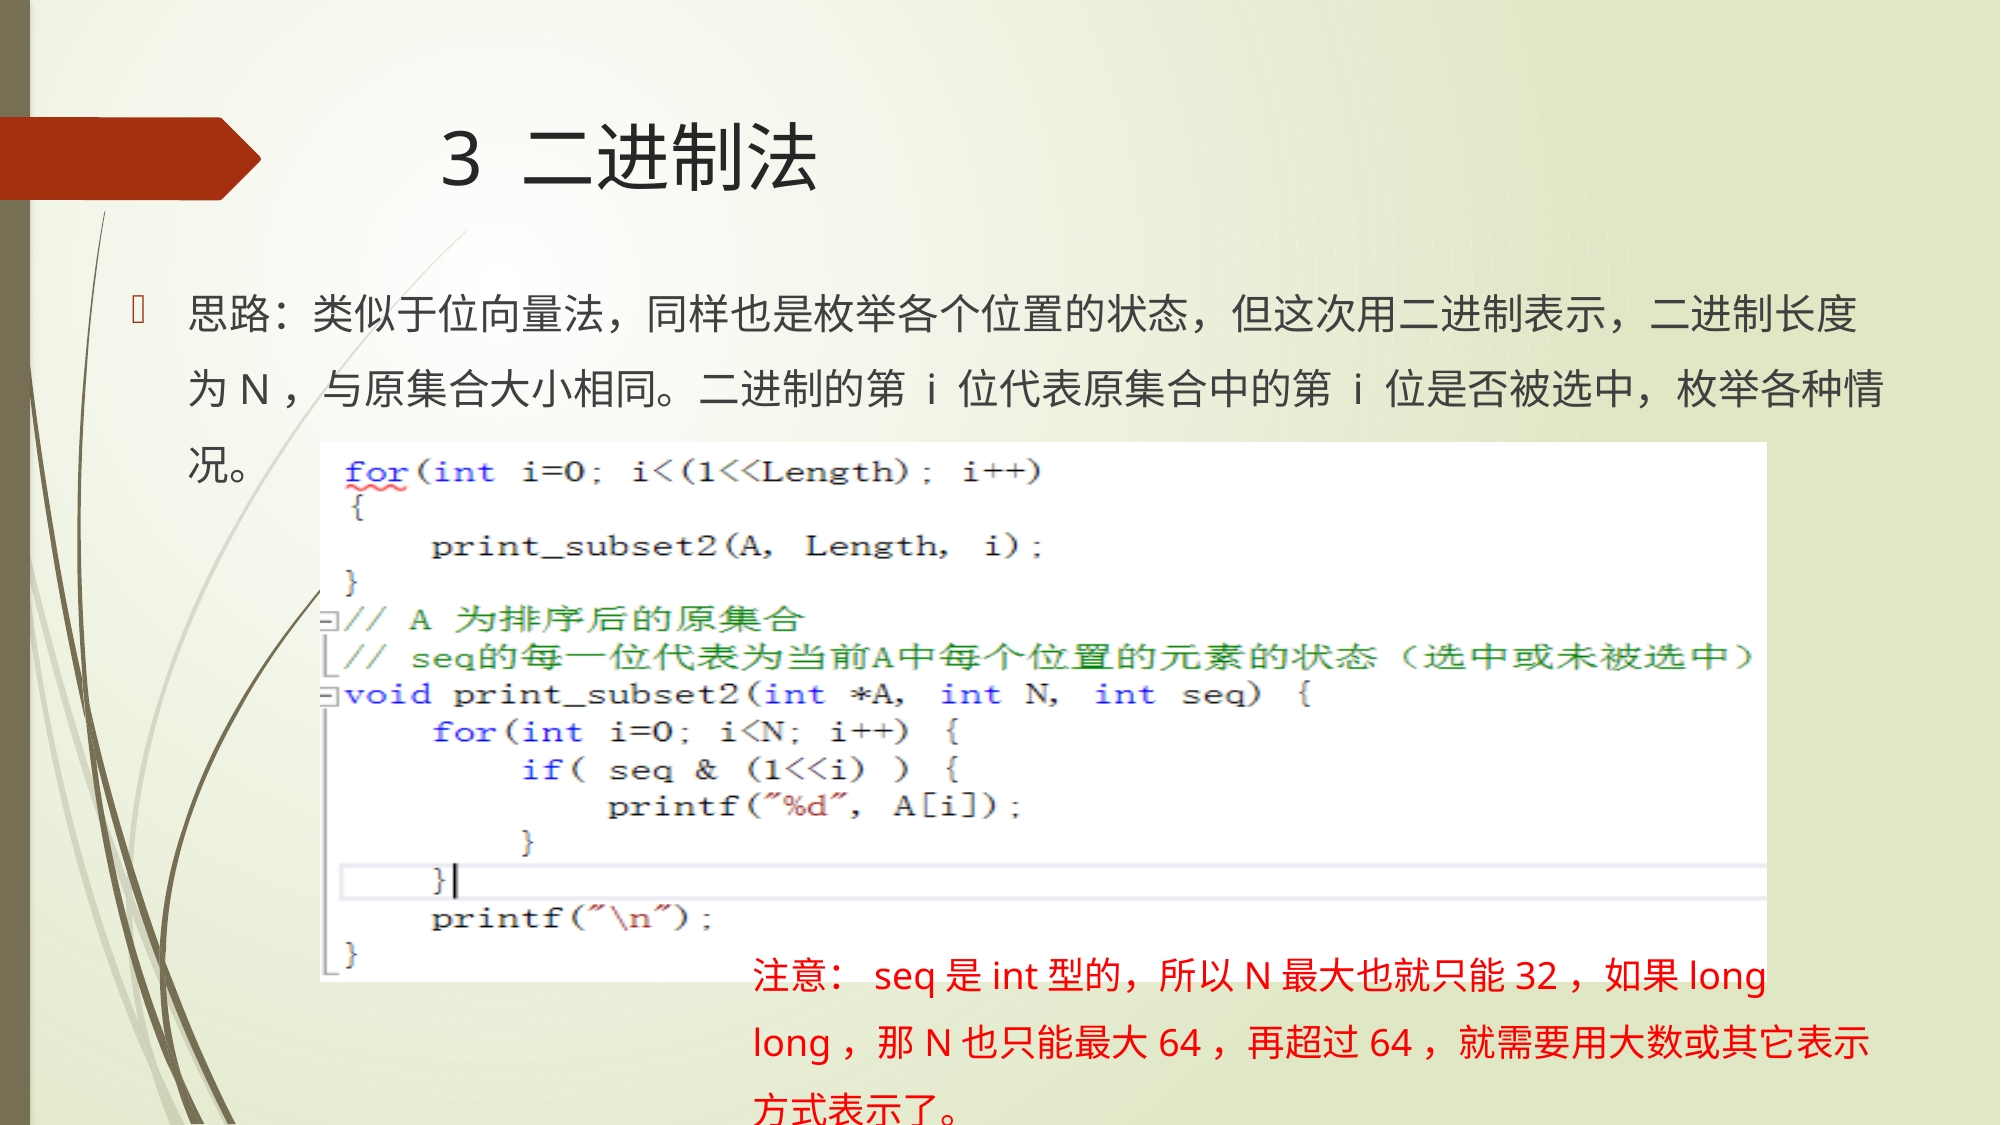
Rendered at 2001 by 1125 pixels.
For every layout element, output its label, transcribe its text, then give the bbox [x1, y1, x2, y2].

picture [320, 442, 1767, 982]
title 3 二进制法 [425, 102, 1888, 255]
text_box 注意：seq是int型的，所以N最大也就只能32，如果long long，那N也只能最大64，再超过64，就需要用大数或其它表示方式表示了。 [737, 921, 1888, 1125]
list 思路：类似于位向量法，同样也是枚举各个位置的状态，但这次用二进制表示，二进制长度为N，与原集合大小相同。二进制的第 i 位代表原集合中的第 i 位是否被选中，枚举各种情况。 [116, 255, 1902, 1058]
